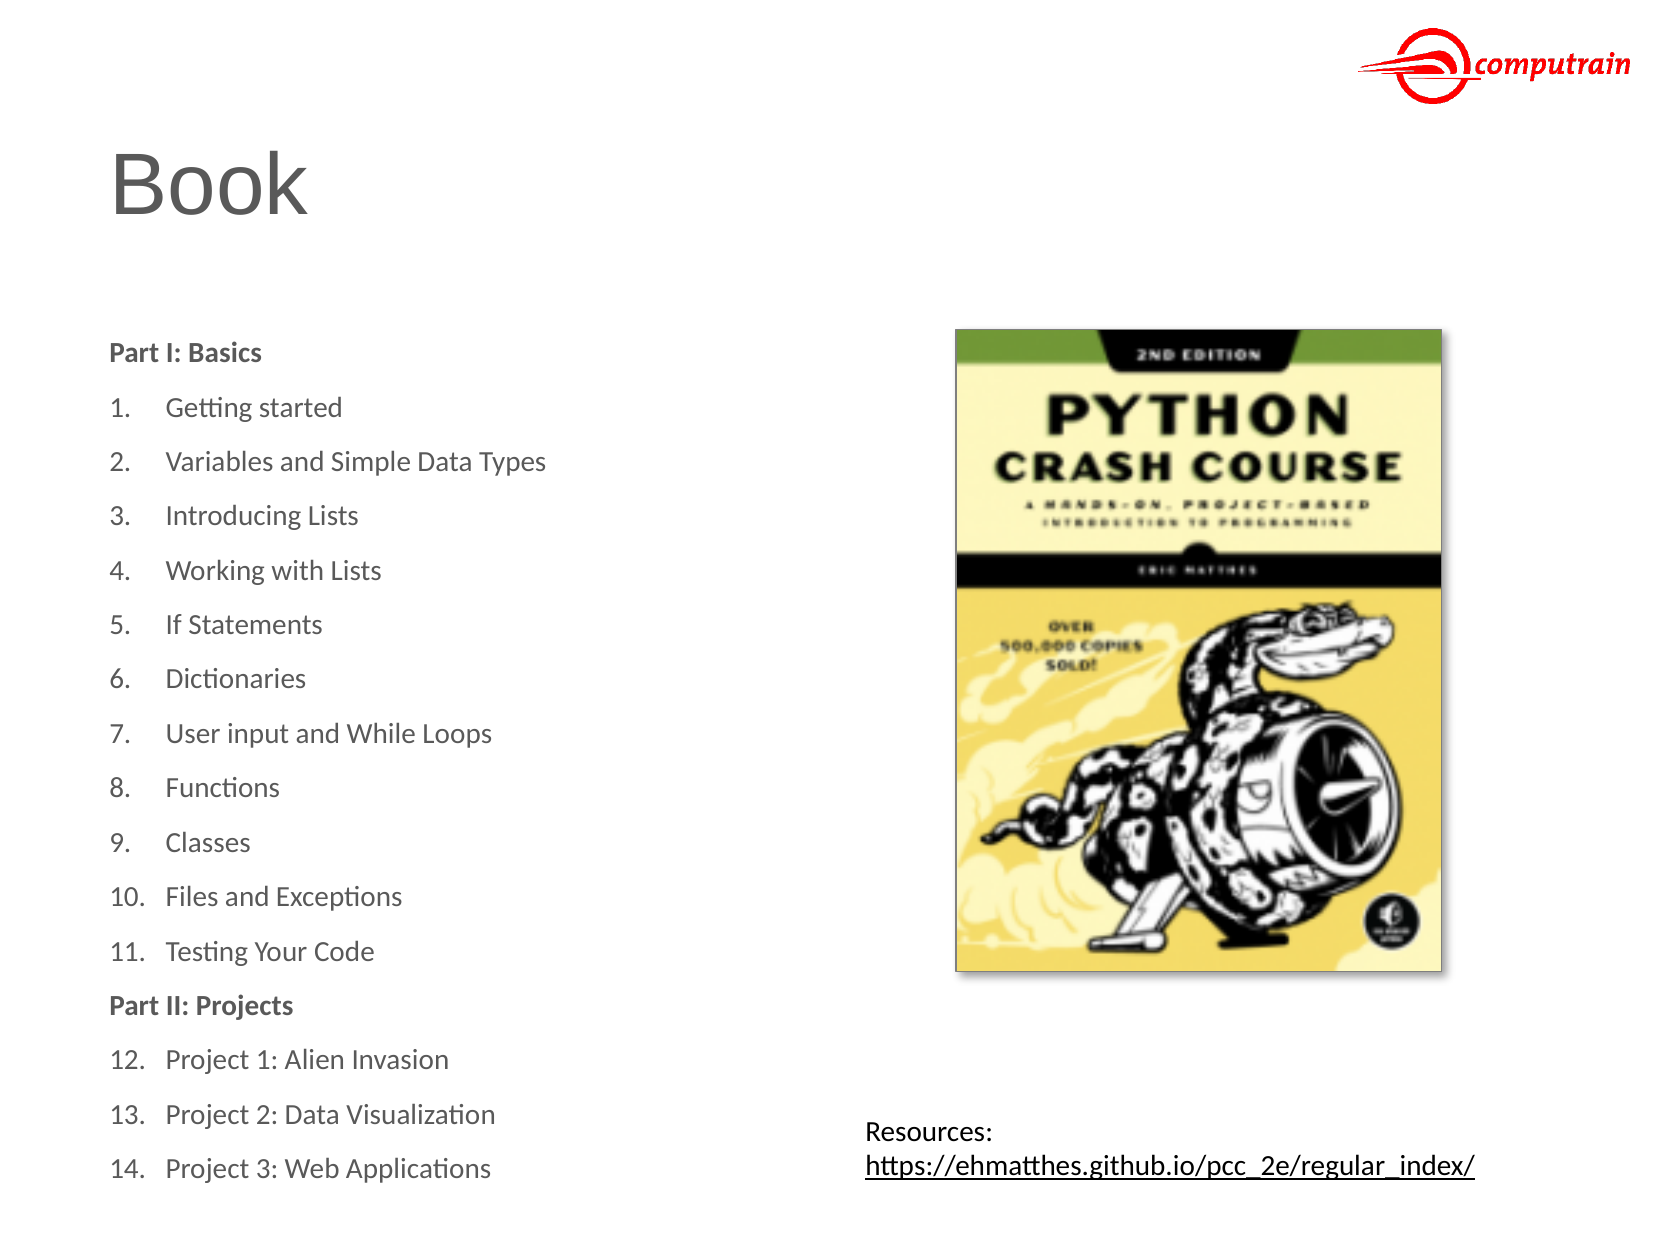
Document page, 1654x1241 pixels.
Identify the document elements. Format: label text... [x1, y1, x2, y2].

list Part I: Basics Getting started Variables and Simple Data Types Introducing Lists Working with Lists If Statements Dictionaries User input and While Loops Functions Classes Files and Exceptions Testing Your Code Part II: Projects Project 1: Alien Invasion Project 2: Data Visualization Project 3: Web Applications [94, 330, 1560, 1223]
title Book [94, 66, 1560, 306]
text_box Resources: https://ehmatthes.github.io/pcc_2e/regular_index/ [850, 1104, 1548, 1190]
picture [956, 329, 1442, 972]
picture [1358, 28, 1630, 104]
